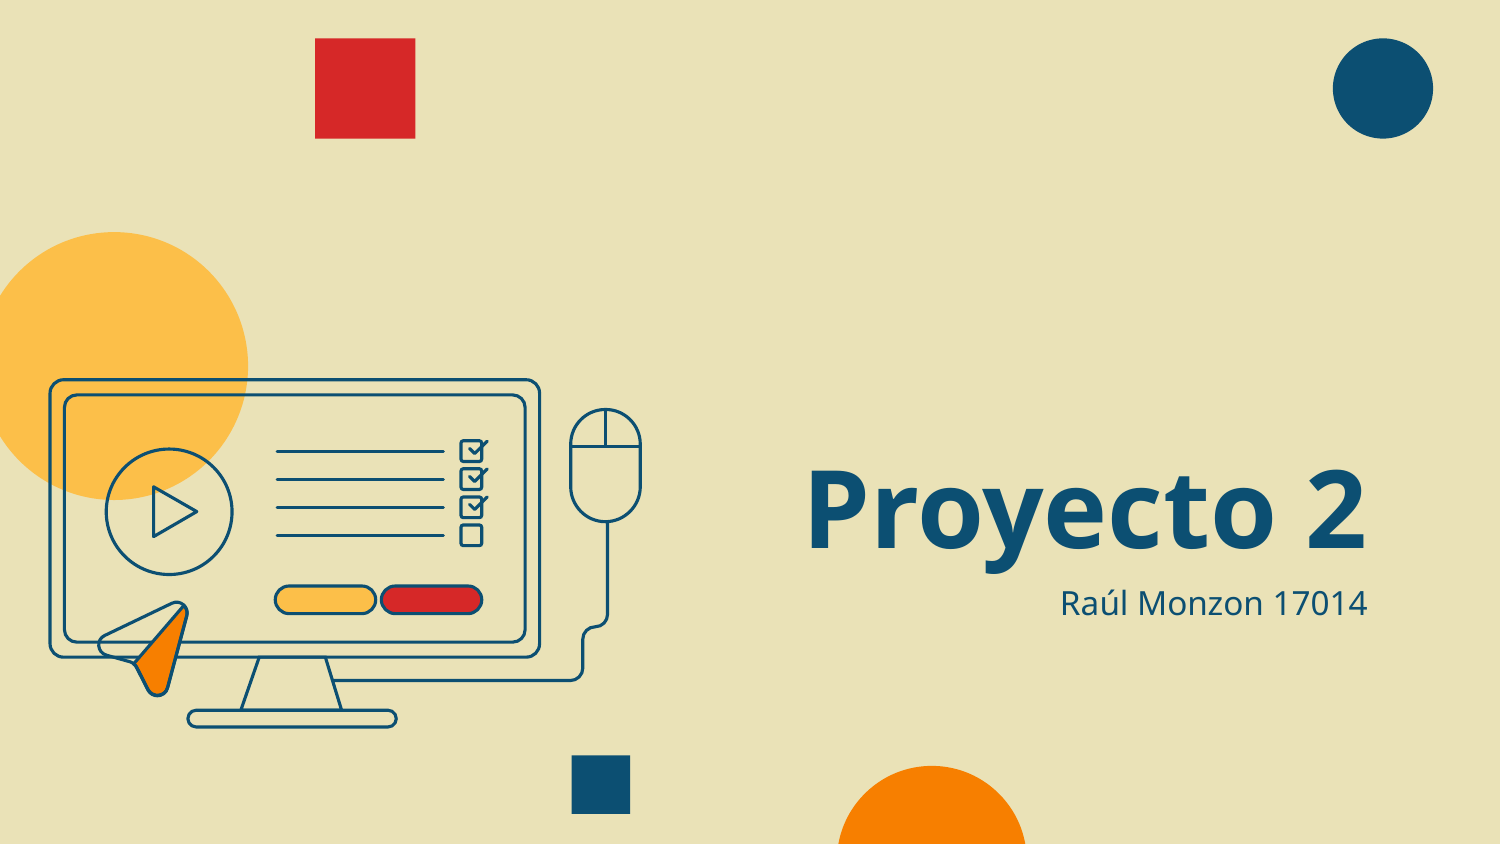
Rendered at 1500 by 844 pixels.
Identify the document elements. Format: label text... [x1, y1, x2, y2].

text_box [49, 379, 641, 728]
text_box [0, 232, 249, 481]
subtitle Raúl Monzon 17014 [644, 566, 1383, 637]
title Proyecto 2 [637, 162, 1383, 566]
